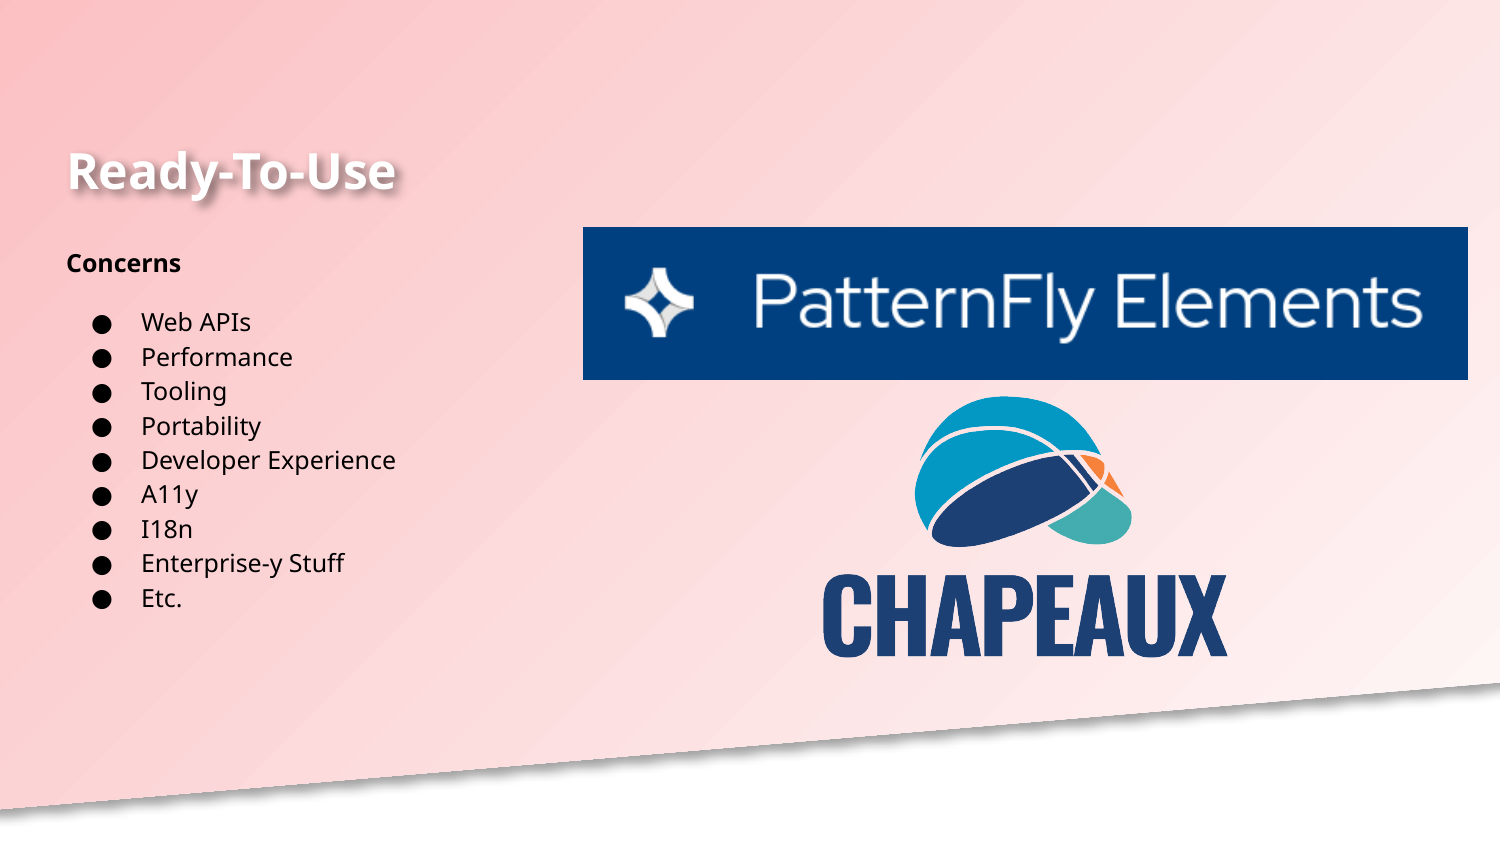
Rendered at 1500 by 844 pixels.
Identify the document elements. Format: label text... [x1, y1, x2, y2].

picture [823, 395, 1228, 659]
title Ready-To-Use [51, 91, 512, 216]
picture [583, 227, 1469, 380]
list Concerns Web APIs Performance Tooling Portability Developer Experience A11y I18n Enterprise-y Stuff Etc. [51, 227, 512, 750]
